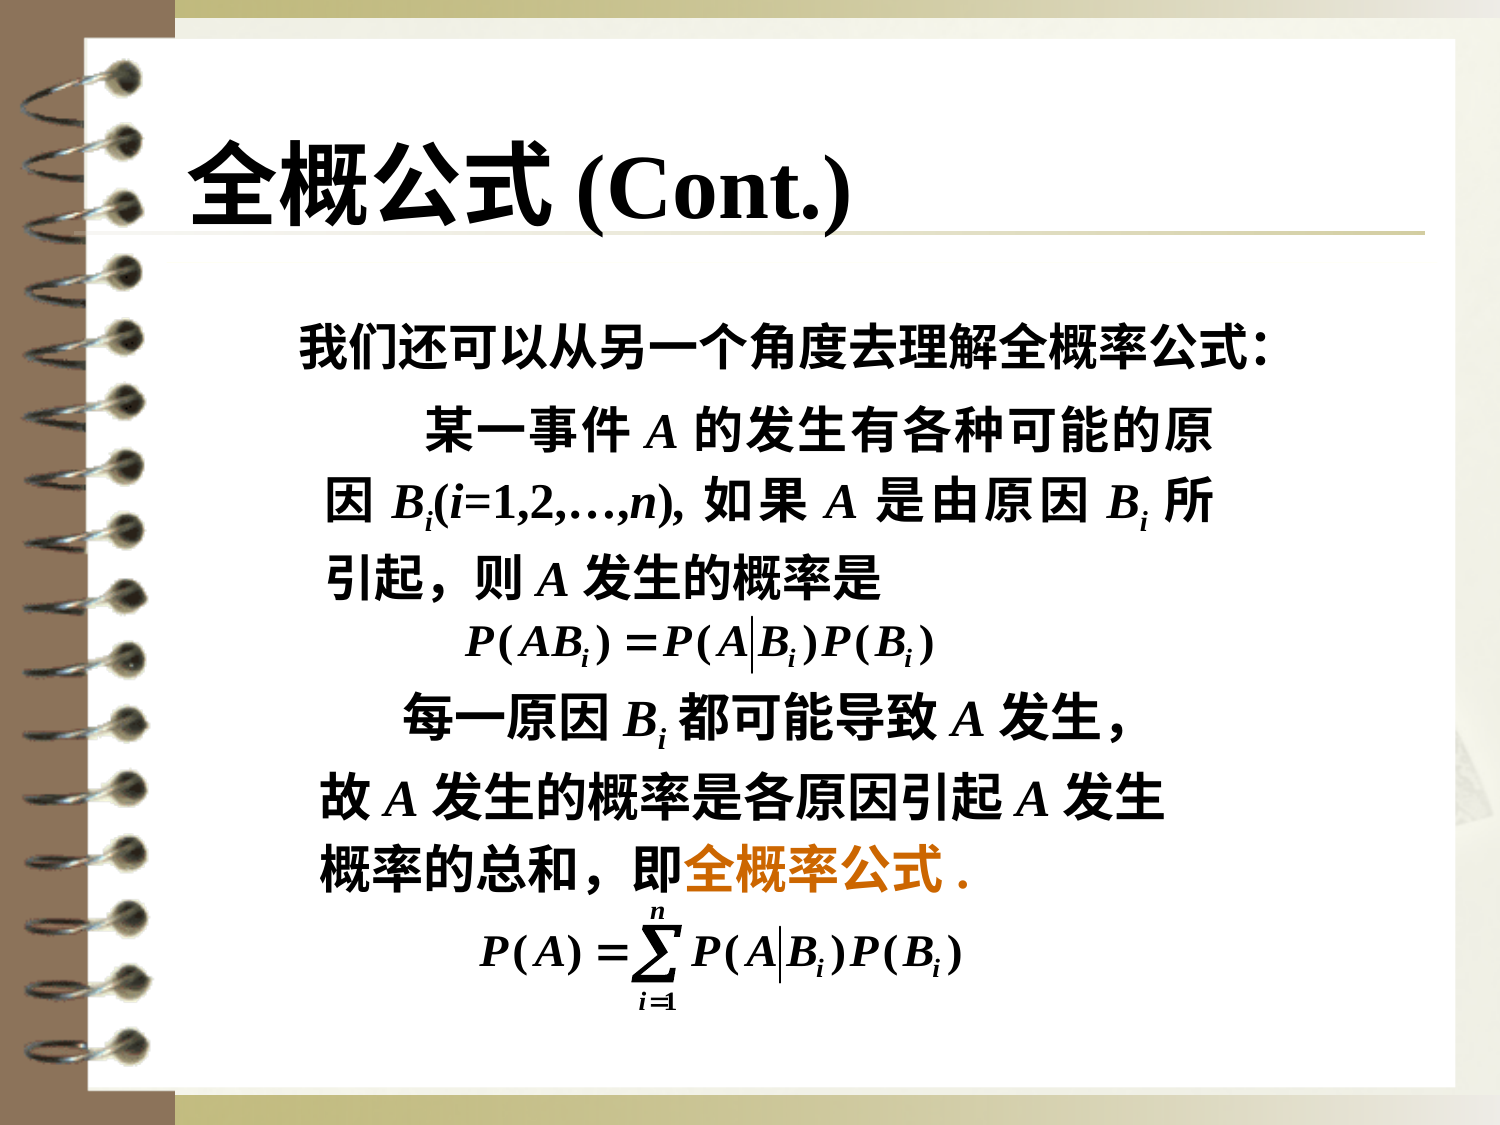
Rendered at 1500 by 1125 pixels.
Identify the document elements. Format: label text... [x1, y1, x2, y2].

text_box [469, 890, 970, 1020]
text_box 全概公式(Cont.) [172, 119, 869, 244]
text_box 每一原因Bi都可能导致A发生，故A发生的概率是各原因引起A发生概率的总和，即全概率公式. [304, 666, 1203, 895]
text_box 某一事件A的发生有各种可能的原因Bi(i=1,2,…,n),如果A是由原因Bi所引起，则A发生的概率是 [312, 382, 1227, 612]
text_box 我们还可以从另一个角度去理解全概率公式： [277, 309, 1321, 382]
picture [0, 0, 175, 1125]
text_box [455, 606, 944, 684]
